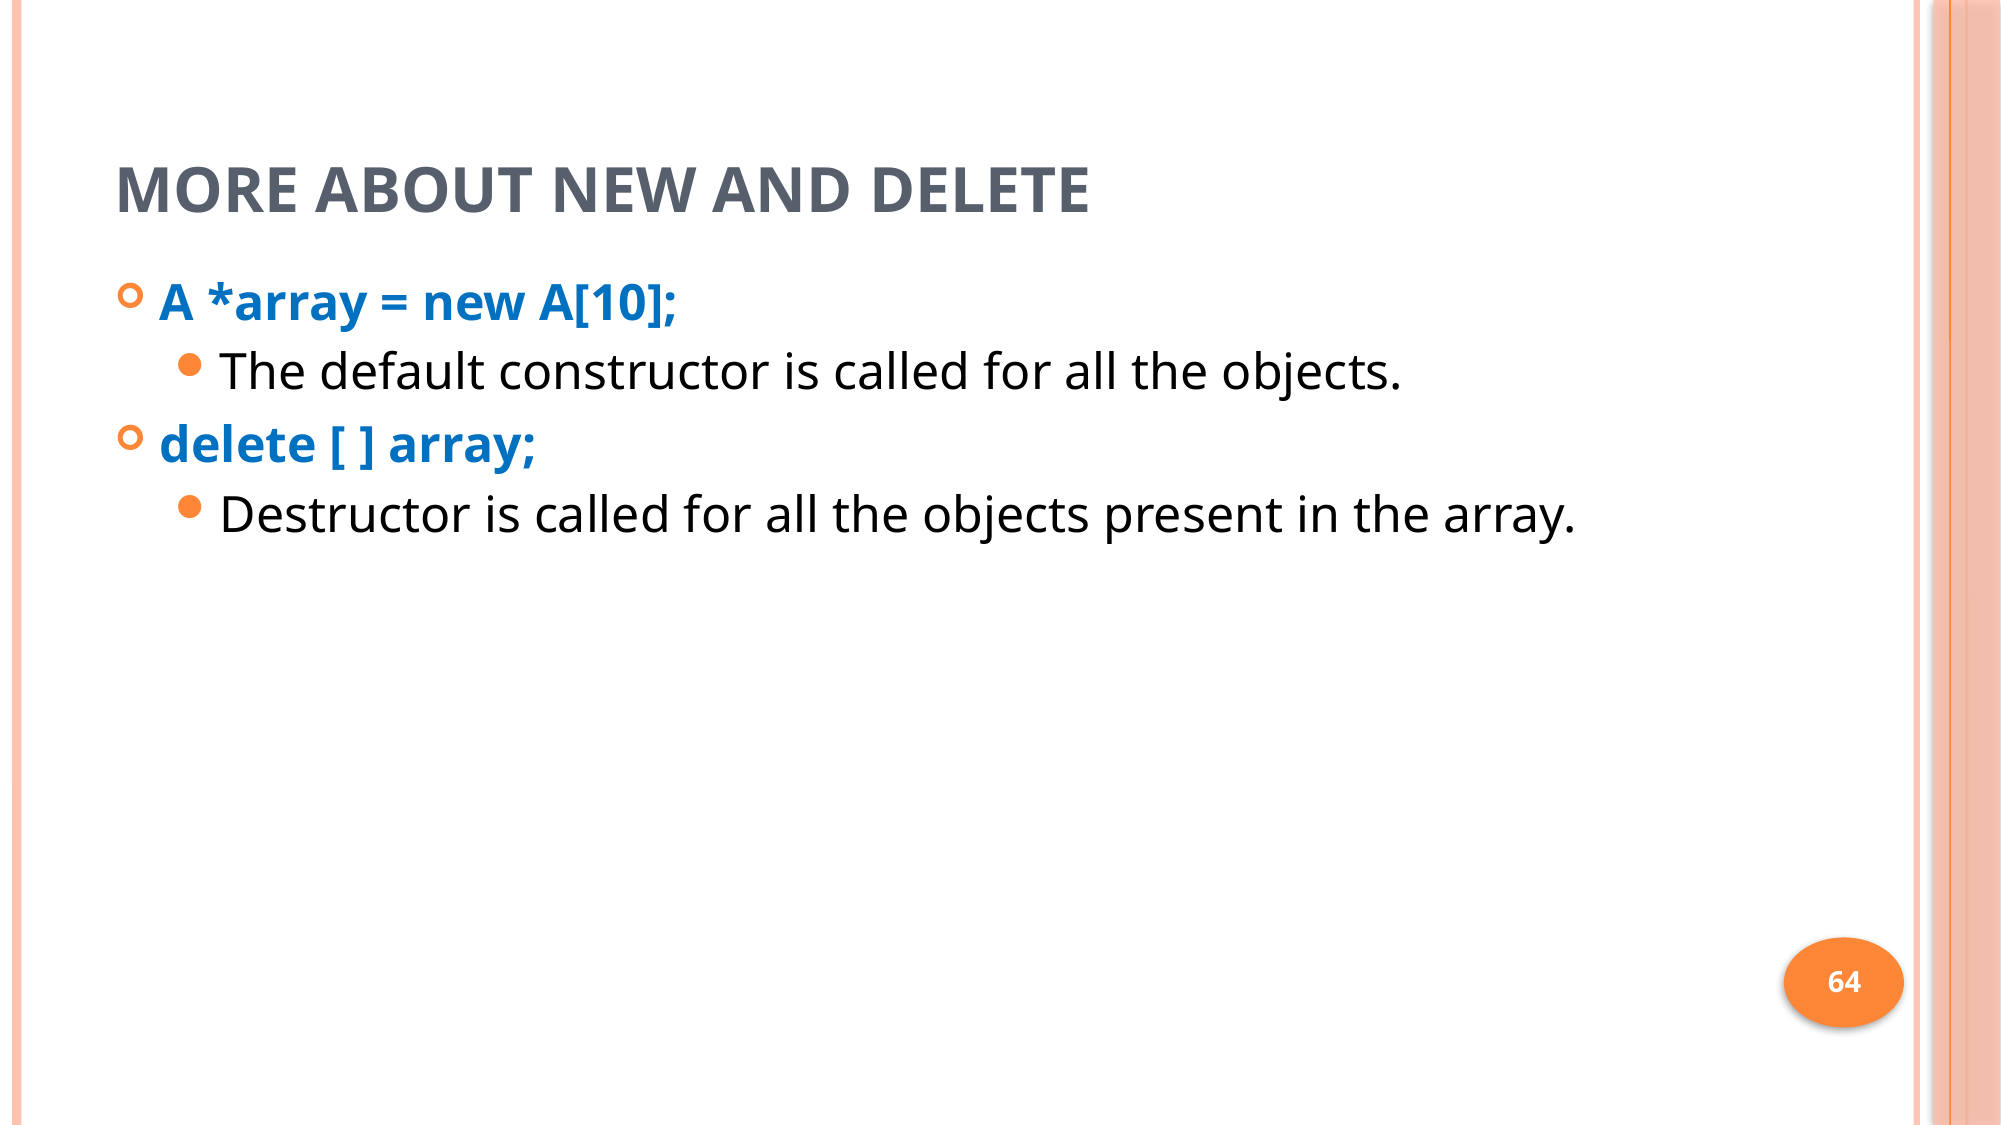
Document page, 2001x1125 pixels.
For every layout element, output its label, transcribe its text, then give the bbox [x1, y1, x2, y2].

list A *array = new A[10]; The default constructor is called for all the objects. delete [ ] array; Destructor is called for all the objects present in the array. [99, 262, 1784, 1062]
title More About new and delete [99, 45, 1784, 233]
slide_number 64 [1777, 940, 1912, 1027]
